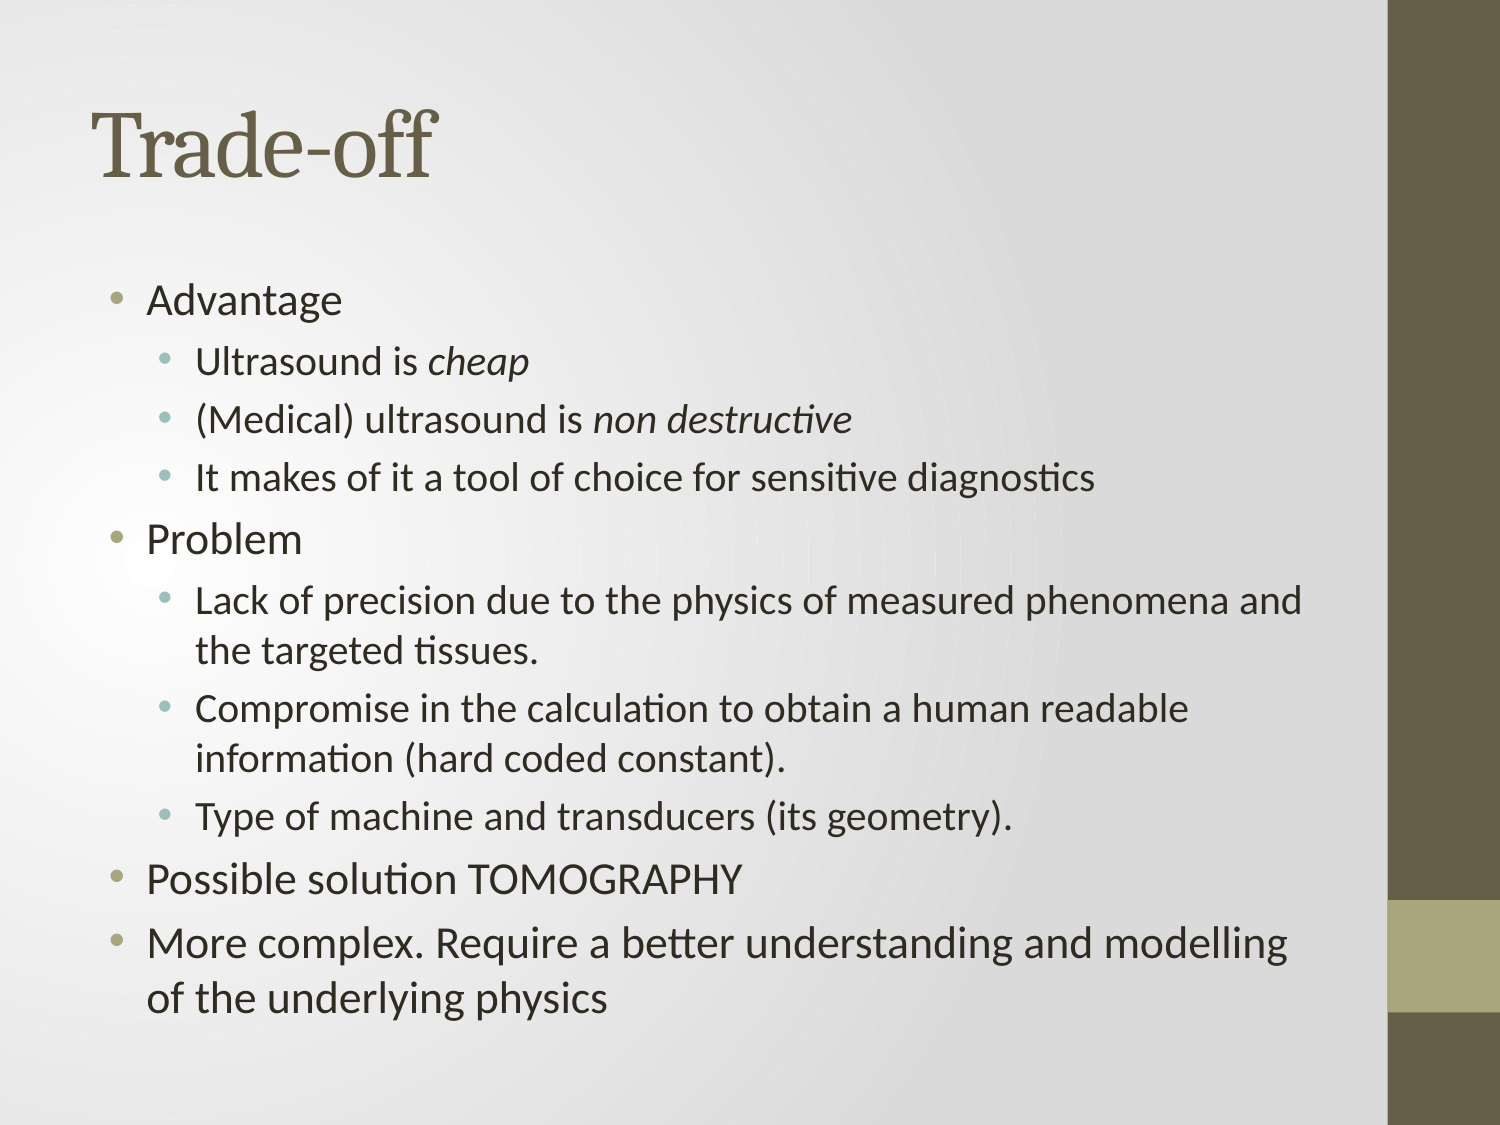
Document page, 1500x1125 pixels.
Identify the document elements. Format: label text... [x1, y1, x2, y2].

title Trade-off [75, 45, 1325, 233]
list Advantage Ultrasound is cheap (Medical) ultrasound is non destructive It makes of it a tool of choice for sensitive diagnostics Problem Lack of precision due to the physics of measured phenomena and the targeted tissues. Compromise in the calculation to obtain a human readable information (hard coded constant). Type of machine and transducers (its geometry). Possible solution TOMOGRAPHY More complex. Require a better understanding and modelling of the underlying physics [75, 262, 1325, 1050]
